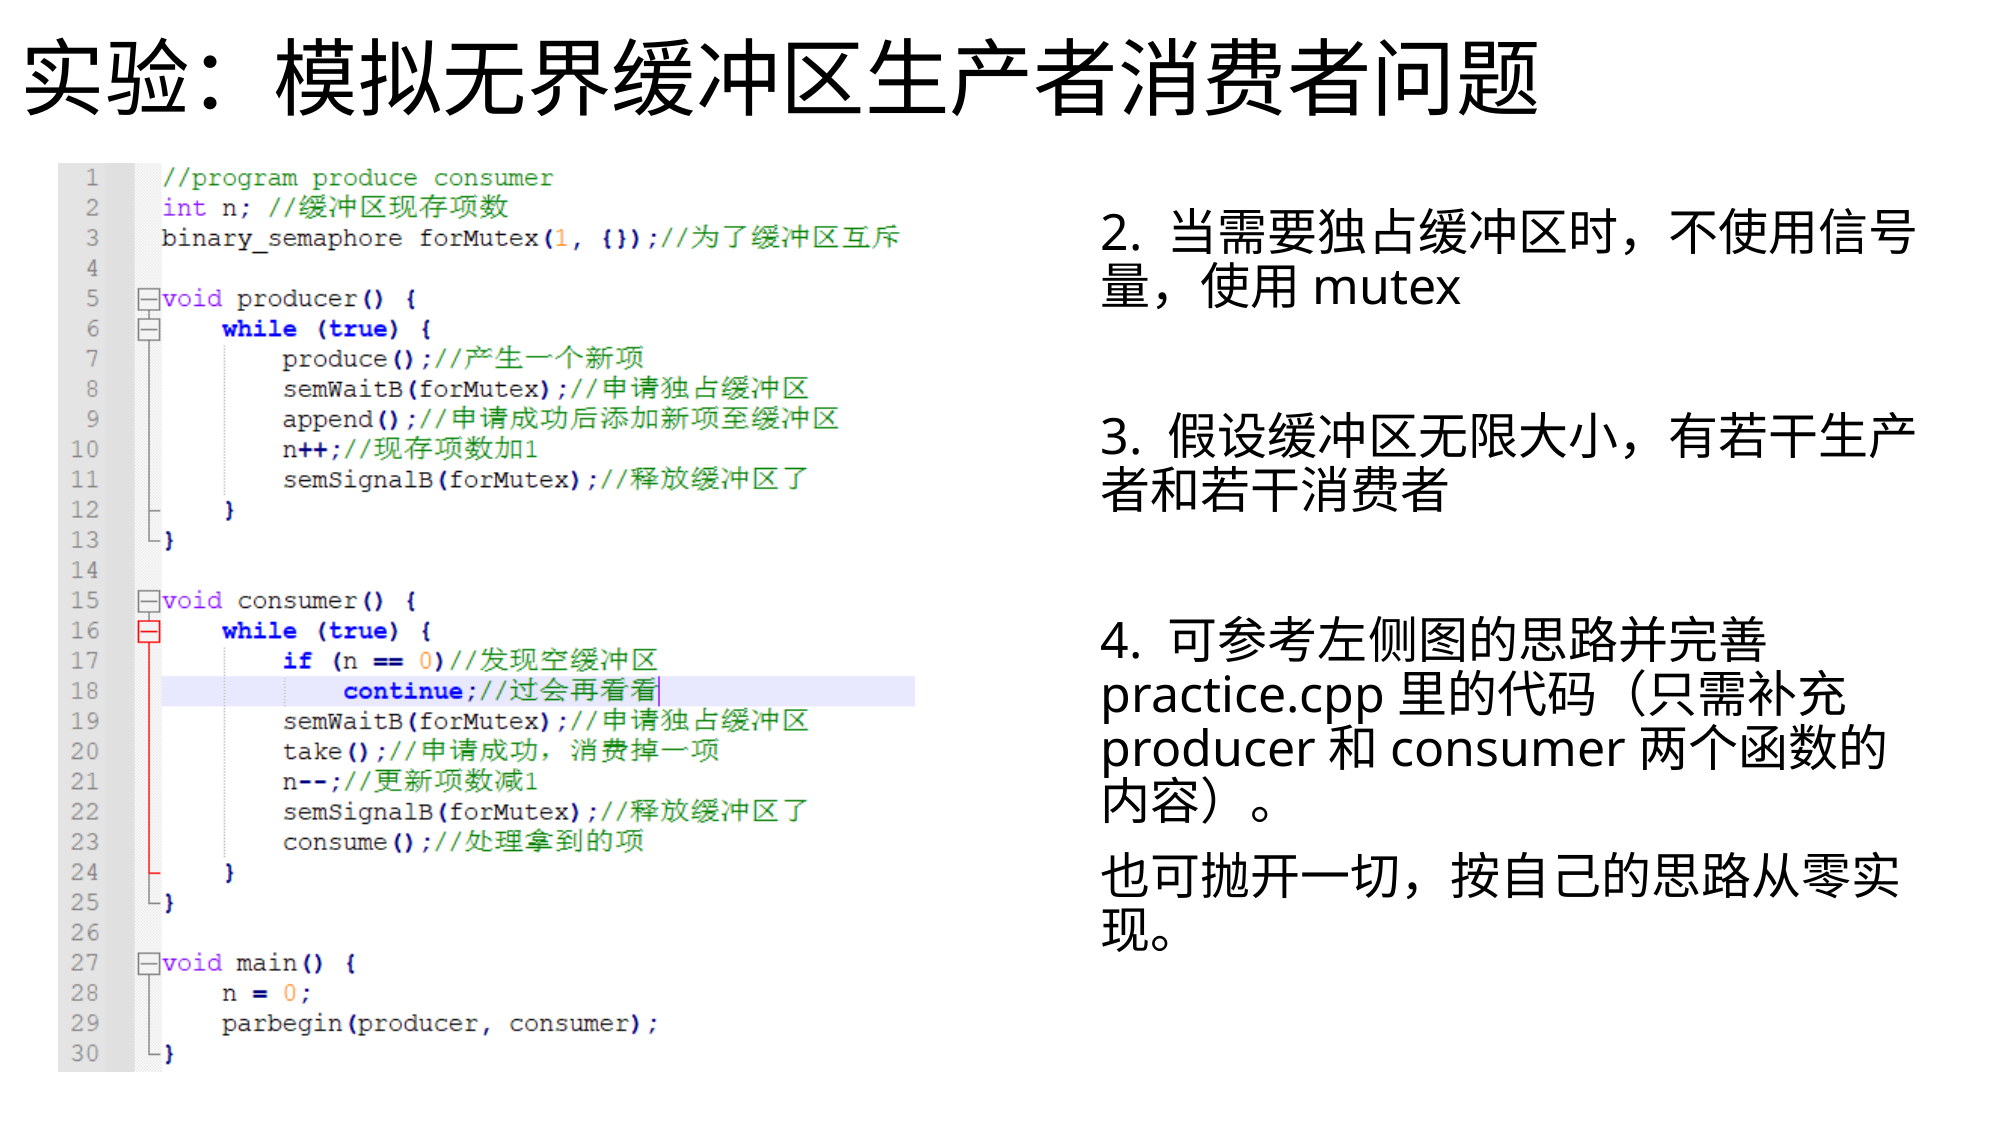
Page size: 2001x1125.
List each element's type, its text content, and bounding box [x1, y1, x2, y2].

list 2. 当需要独占缓冲区时，不使用信号量，使用mutex 3. 假设缓冲区无限大小，有若干生产者和若干消费者 4. 可参考左侧图的思路并完善practice.cpp里的代码（只需补充 producer和consumer两个函数的内容）。 也可抛开一切，按自己的思路从零实现。 [1085, 200, 1942, 1006]
picture [57, 163, 915, 1072]
title 实验：模拟无界缓冲区生产者消费者问题 [5, 18, 1628, 147]
